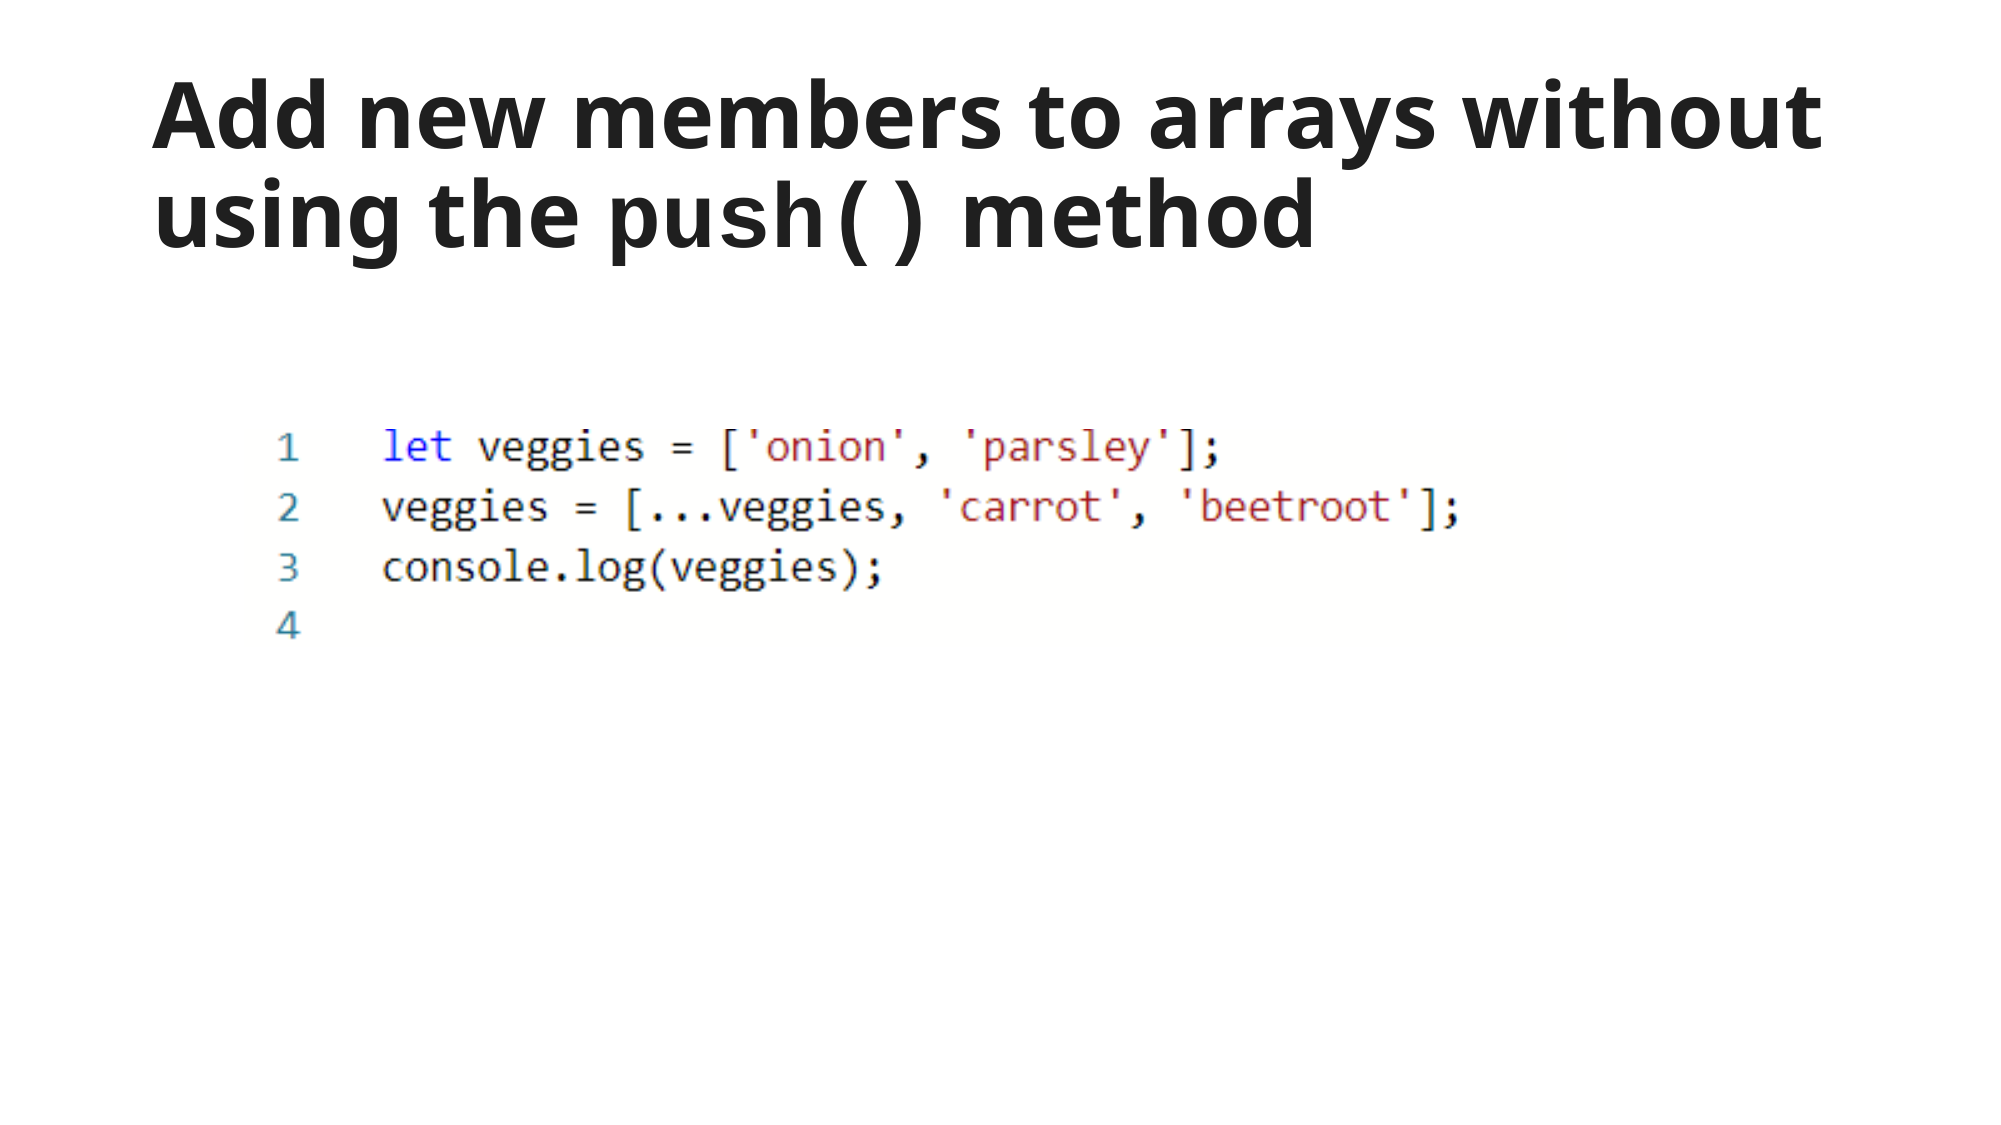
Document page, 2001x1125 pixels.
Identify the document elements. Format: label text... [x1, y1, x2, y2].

title Add new members to arrays without using the push() method [137, 59, 1863, 278]
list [243, 428, 1568, 648]
